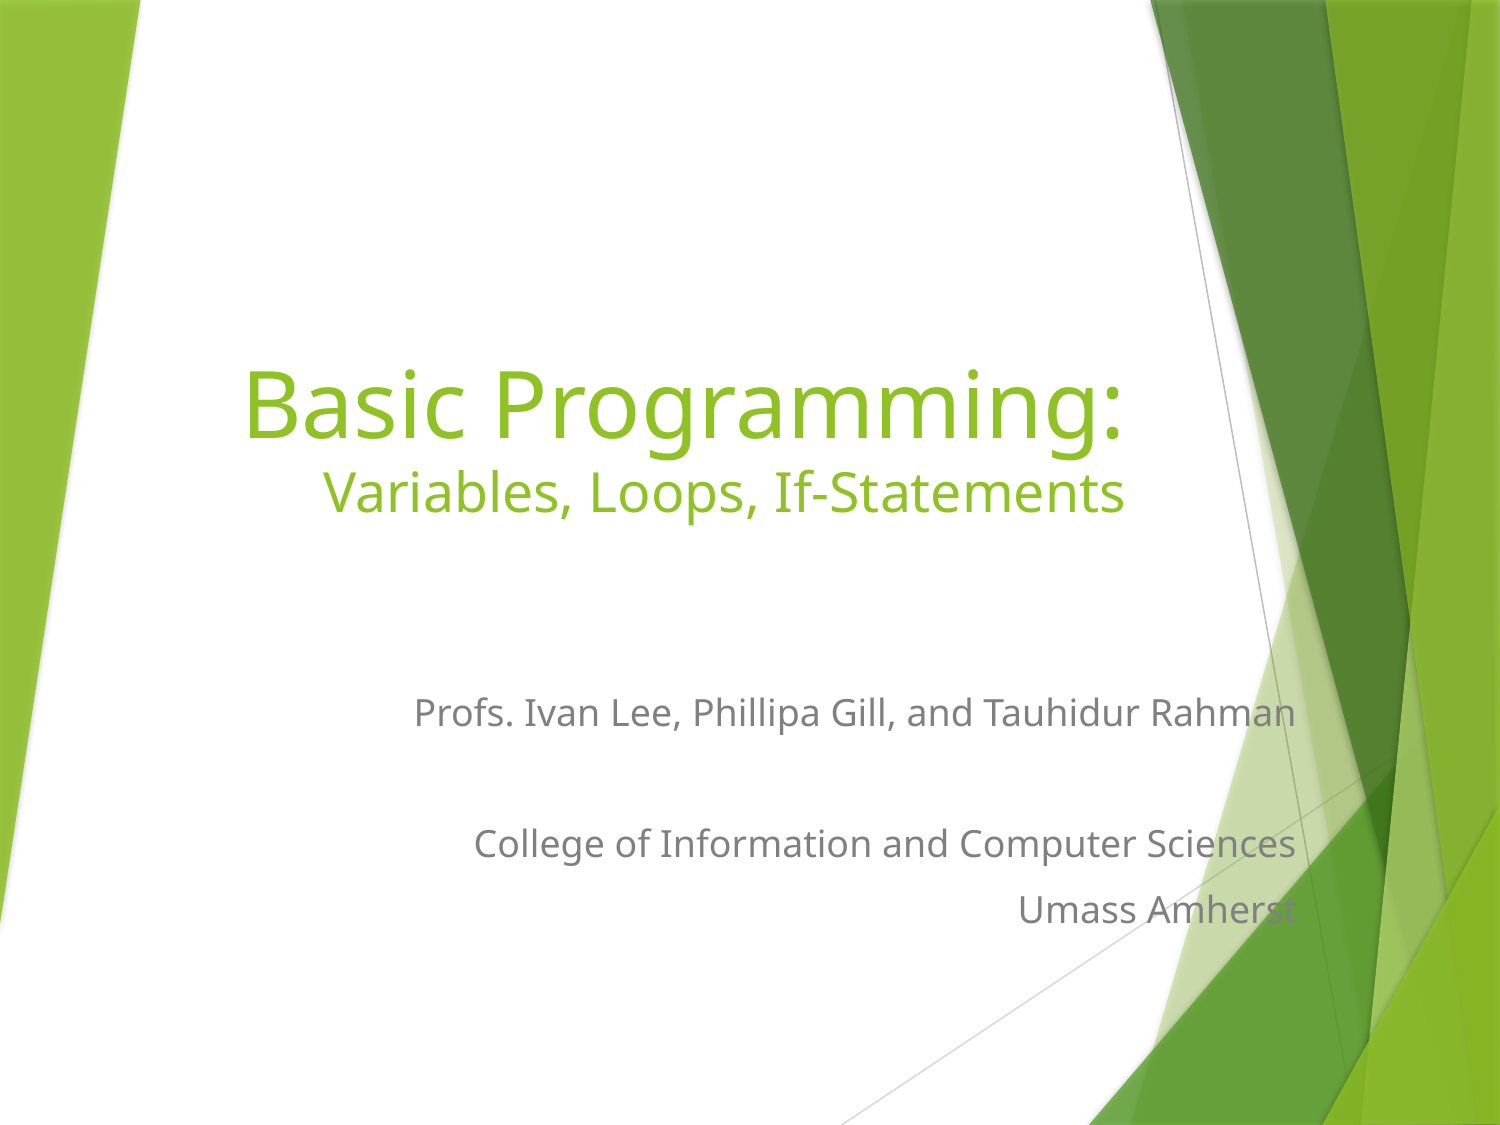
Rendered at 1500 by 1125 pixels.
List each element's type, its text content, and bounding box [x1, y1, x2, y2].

subtitle Profs. Ivan Lee, Phillipa Gill, and Tauhidur Rahman College of Information and Computer Sciences Umass Amherst [187, 681, 1313, 953]
title Basic Programming: Variables, Loops, If-Statements [185, 260, 1142, 531]
